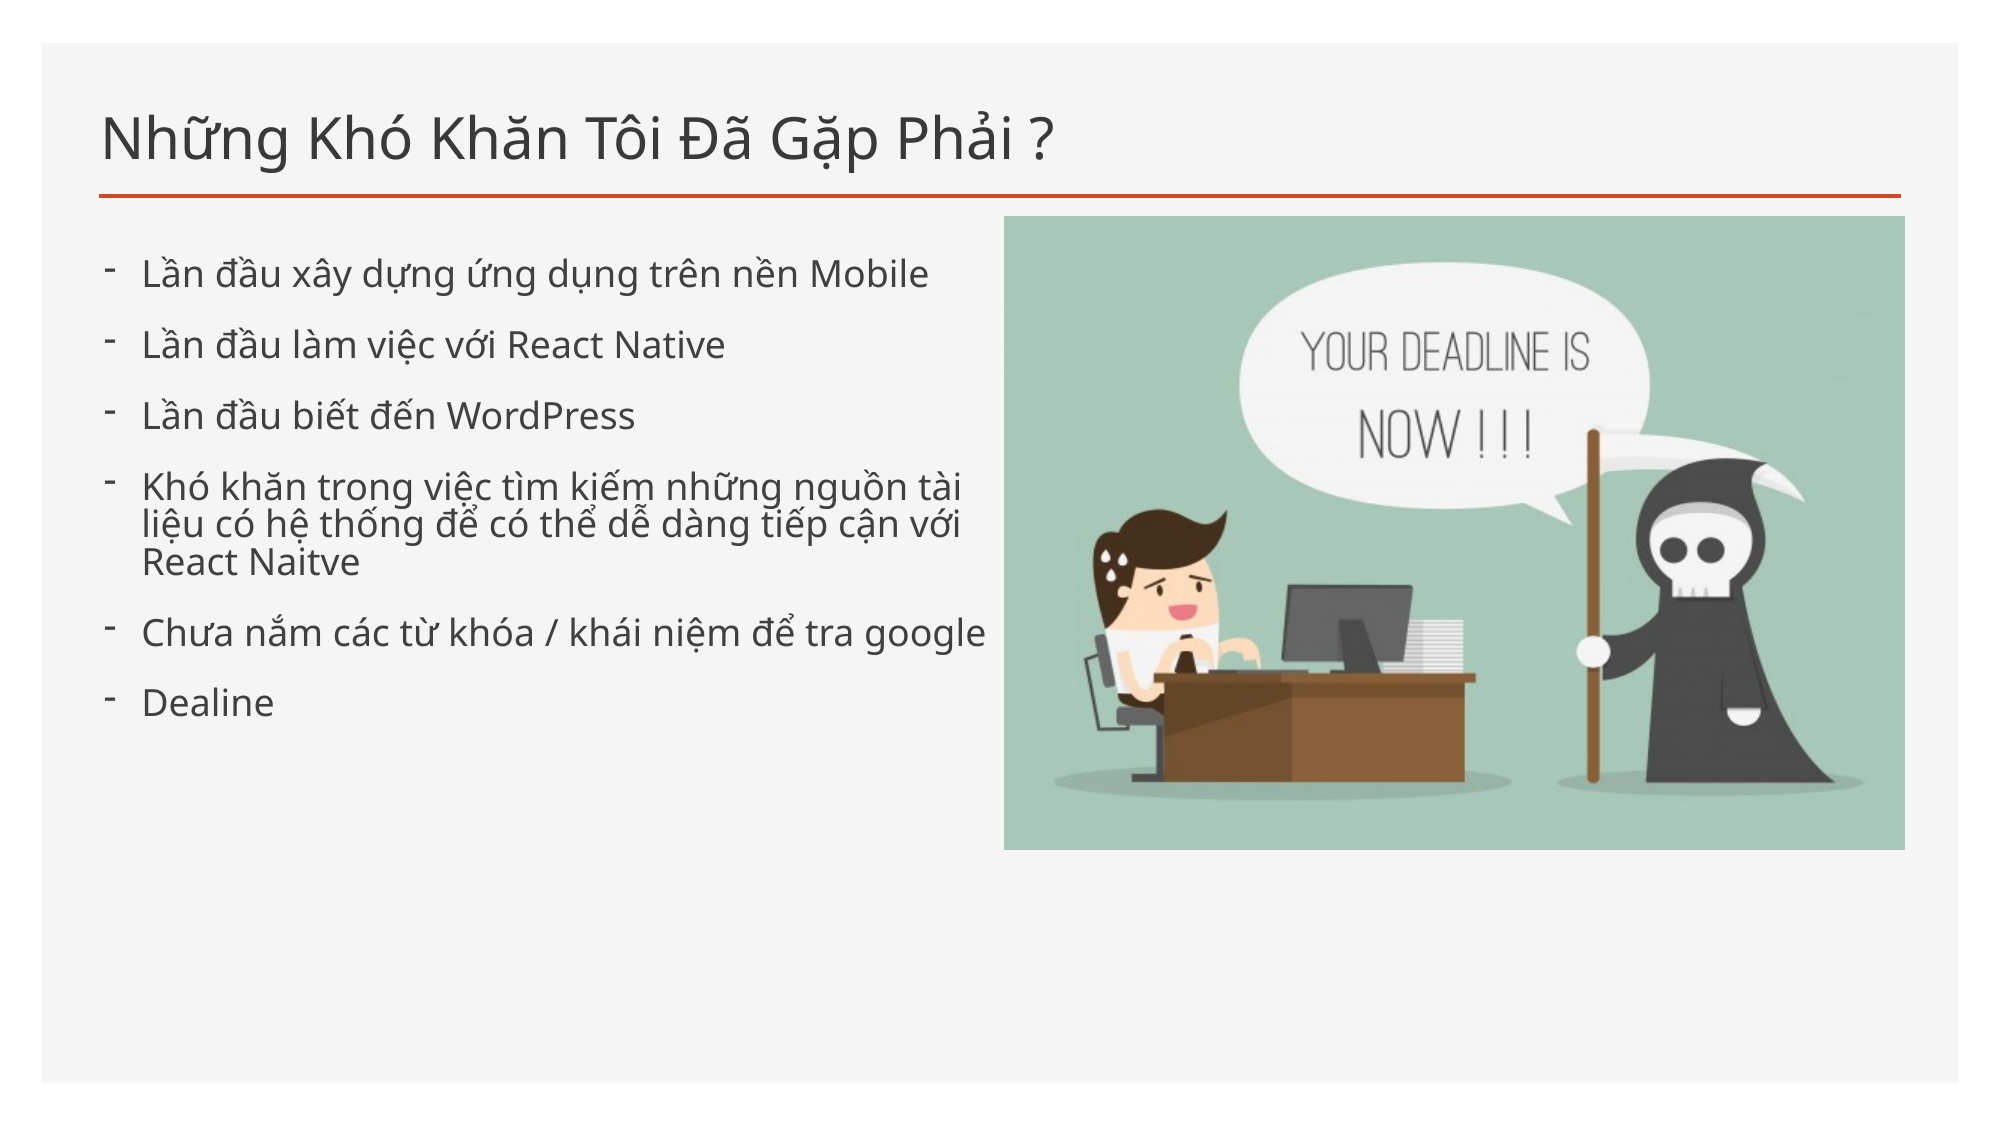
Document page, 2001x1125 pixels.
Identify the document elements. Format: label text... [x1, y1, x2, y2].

title Những Khó Khăn Tôi Đã Gặp Phải ? [85, 73, 1214, 179]
picture [1004, 215, 1905, 850]
text_box Lần đầu xây dựng ứng dụng trên nền Mobile Lần đầu làm việc với React Native Lần đầu biết đến WordPress Khó khăn trong việc tìm kiếm những nguồn tài liệu có hệ thống để có thể dễ dàng tiếp cận với React Naitve Chưa nắm các từ khóa / khái niệm để tra google Dealine [88, 250, 1005, 886]
